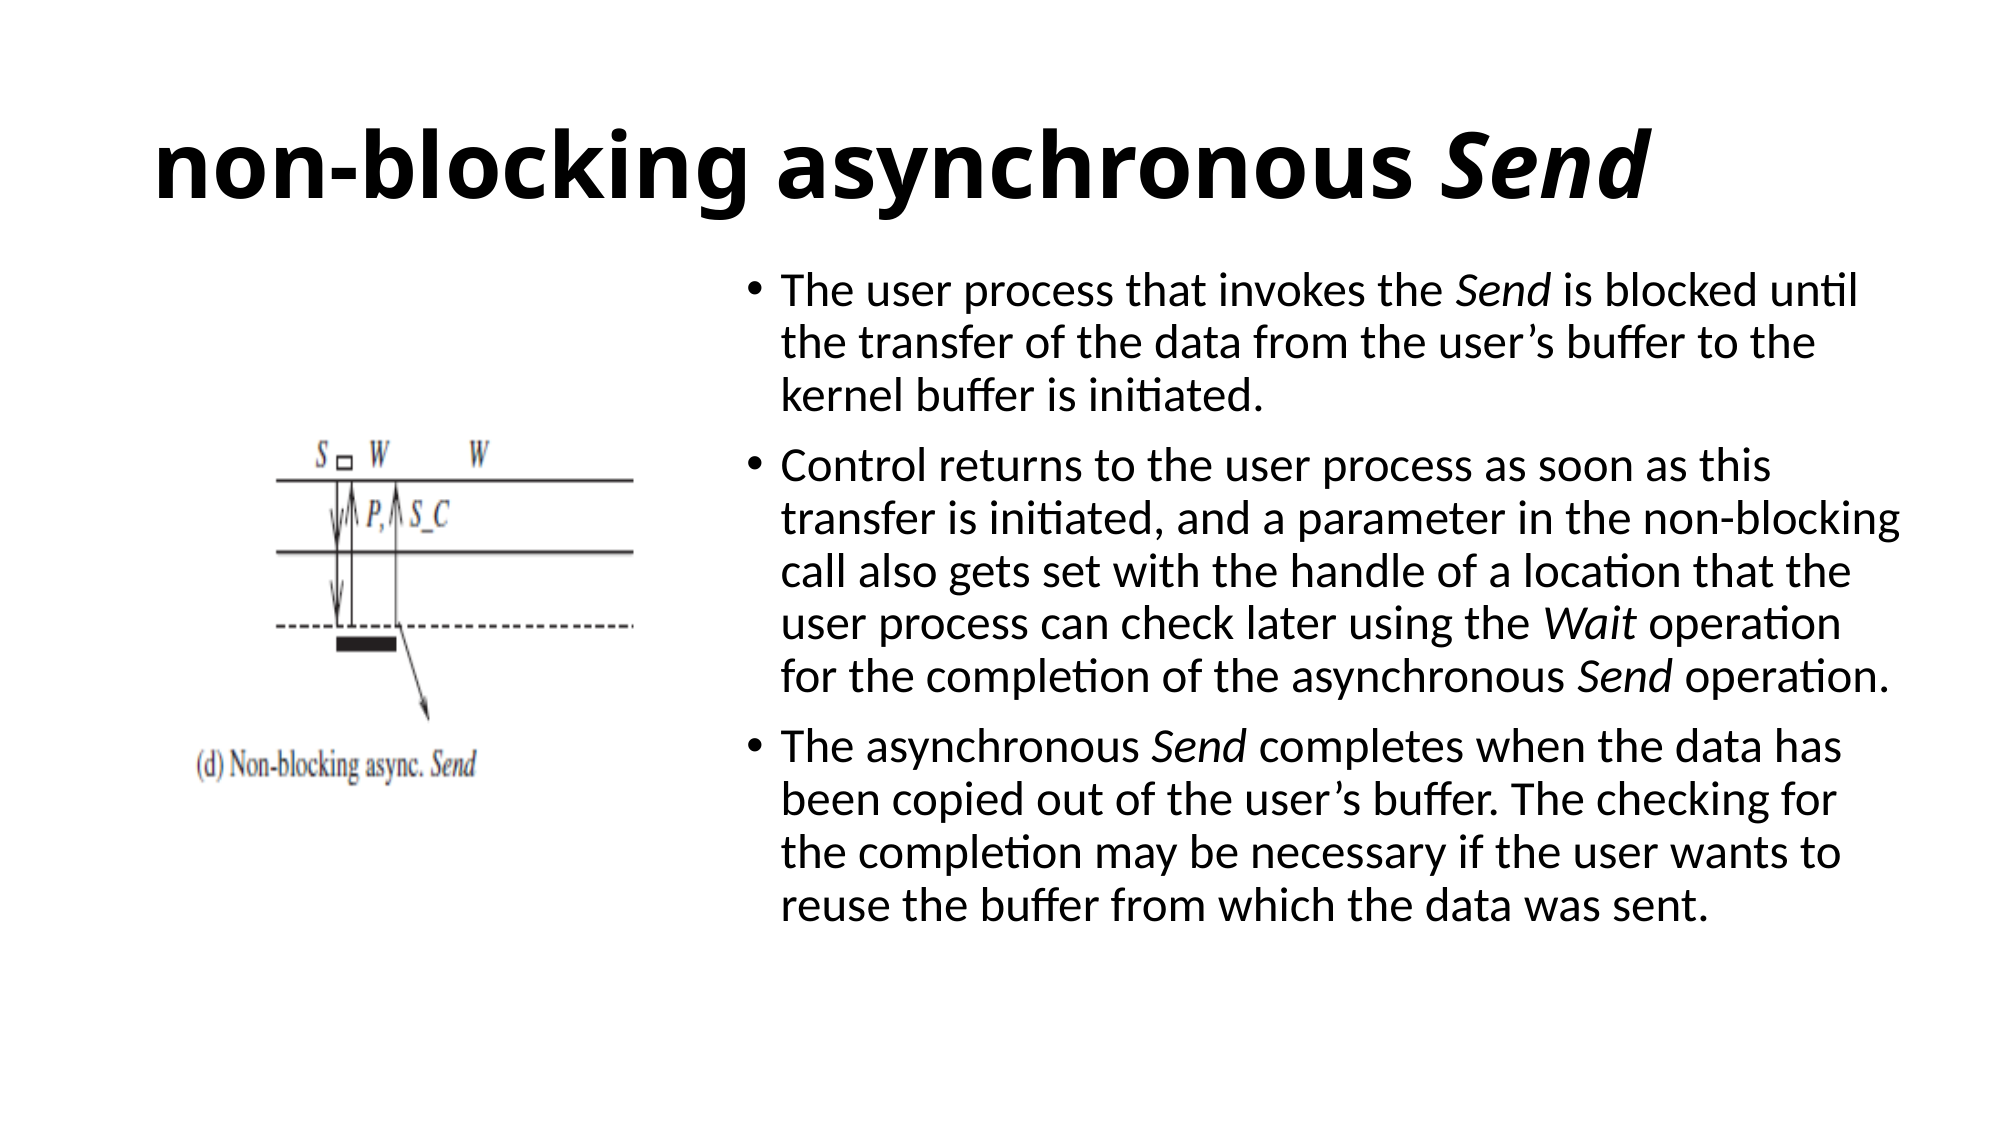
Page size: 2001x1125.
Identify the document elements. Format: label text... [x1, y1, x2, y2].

title non-blocking asynchronous Send [137, 59, 1863, 278]
list The user process that invokes the Send is blocked until the transfer of the data from the user’s buffer to the kernel buffer is initiated. Control returns to the user process as soon as this transfer is initiated, and a parameter in the non-blocking call also gets set with the handle of a location that the user process can check later using the Wait operation for the completion of the asynchronous Send operation. The asynchronous Send completes when the data has been copied out of the user’s buffer. The checking for the completion may be necessary if the user wants to reuse the buffer from which the data was sent. [731, 256, 1925, 971]
picture [158, 394, 643, 810]
